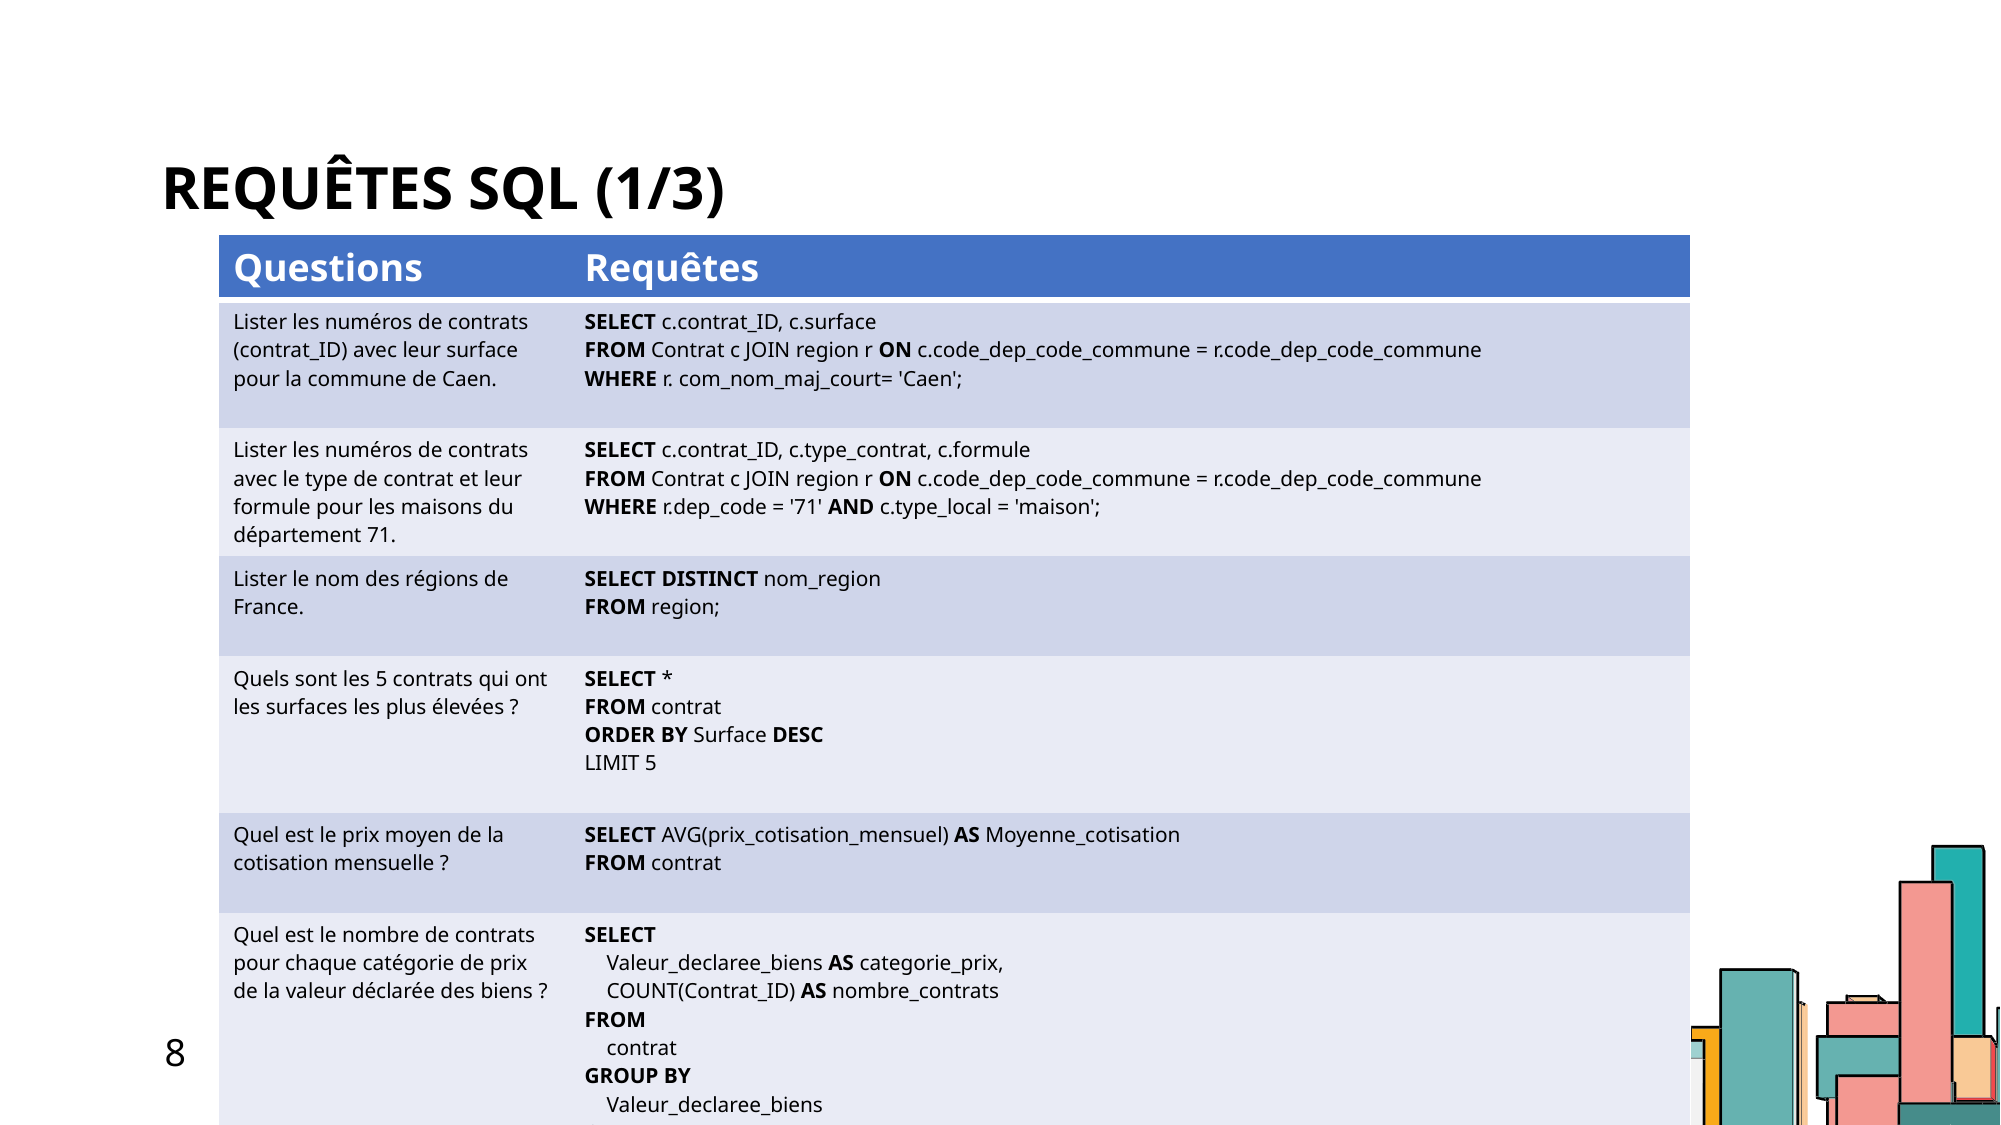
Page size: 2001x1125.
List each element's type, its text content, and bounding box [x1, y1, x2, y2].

table_cell SELECT c.contrat_ID, c.type_contrat, c.formule FROM Contrat c JOIN region r ON c.code_dep_code_commune = r.code_dep_code_commune WHERE r.dep_code = '71' AND c.type_local = 'maison'; [570, 428, 1690, 556]
table_header Requêtes [570, 235, 1690, 297]
title Requêtes SQL (1/3) [146, 11, 1854, 230]
table_cell SELECT Valeur_declaree_biens AS categorie_prix, COUNT(Contrat_ID) AS nombre_contrats FROM contrat GROUP BY Valeur_declaree_biens ORDER BY Valeur_declaree_biens; [570, 913, 1690, 1125]
table_cell SELECT c.contrat_ID, c.surface FROM Contrat c JOIN region r ON c.code_dep_code_commune = r.code_dep_code_commune WHERE r. com_nom_maj_court= 'Caen'; [570, 303, 1690, 428]
table_cell SELECT AVG(prix_cotisation_mensuel) AS Moyenne_cotisation FROM contrat [570, 813, 1690, 913]
text_box 8 [149, 1024, 217, 1085]
picture [1691, 834, 2000, 1125]
table_cell Quels sont les 5 contrats qui ont les surfaces les plus élevées ? [219, 656, 570, 813]
table_cell Quel est le prix moyen de la cotisation mensuelle ? [219, 813, 570, 913]
table_cell SELECT DISTINCT nom_region FROM region; [570, 556, 1690, 656]
table_cell Lister le nom des régions de France. [219, 556, 570, 656]
table_cell Quel est le nombre de contrats pour chaque catégorie de prix de la valeur déclarée des biens ? [219, 913, 570, 1125]
table_cell Lister les numéros de contrats avec le type de contrat et leur formule pour les maisons du département 71. [219, 428, 570, 556]
table_header Questions [219, 235, 570, 297]
table_cell SELECT * FROM contrat ORDER BY Surface DESC LIMIT 5 [570, 656, 1690, 813]
table_cell Lister les numéros de contrats (contrat_ID) avec leur surface pour la commune de Caen. [219, 303, 570, 428]
